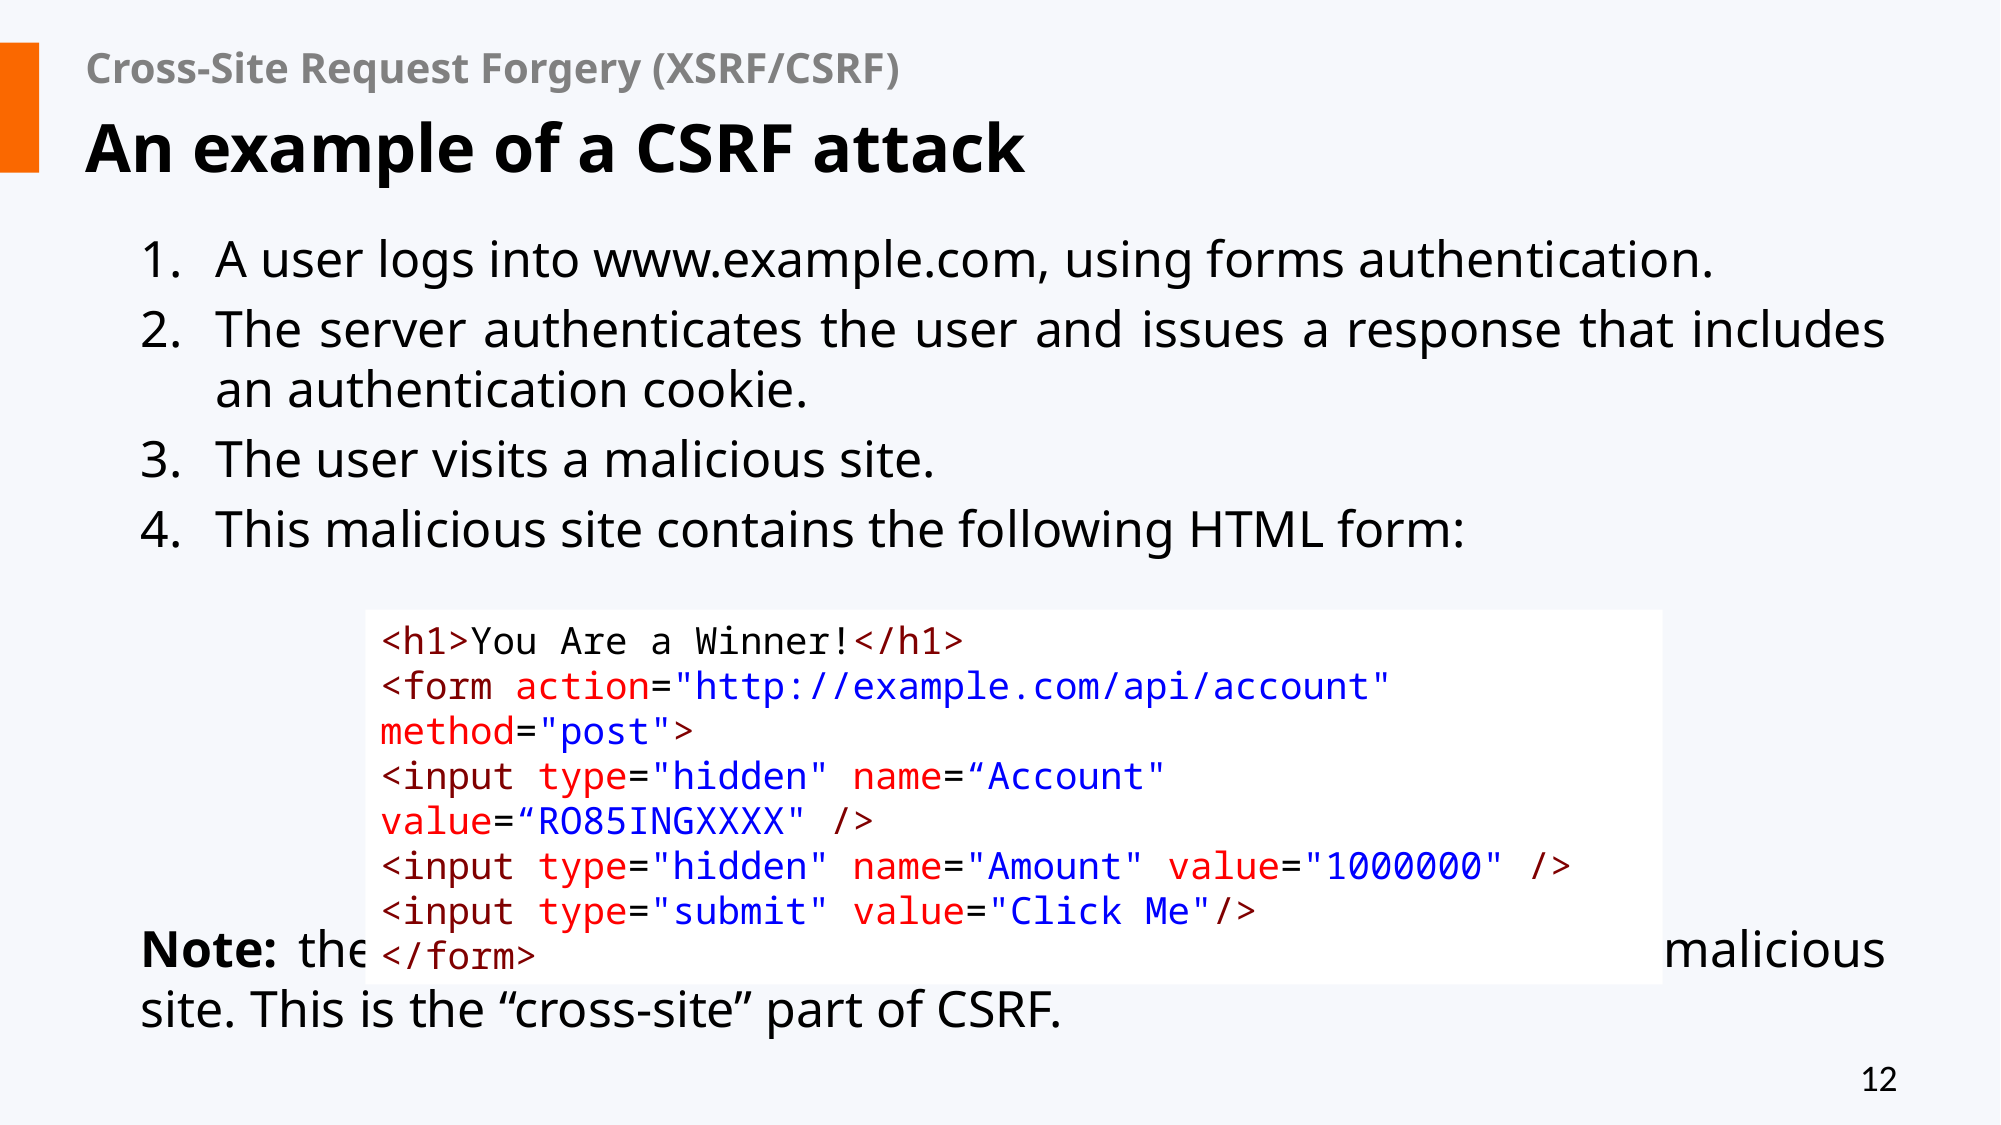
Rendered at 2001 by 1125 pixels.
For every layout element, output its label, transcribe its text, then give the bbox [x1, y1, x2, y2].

text_box <h1>You Are a Winner!</h1> <form action="http://example.com/api/account" method="post"> <input type="hidden" name=“Account" value=“RO85INGXXXX" /> <input type="hidden" name="Amount" value="1000000" /> <input type="submit" value="Click Me"/> </form> [365, 609, 1663, 985]
list A user logs into www.example.com, using forms authentication. The server authenticates the user and issues a response that includes an authentication cookie. The user visits a malicious site. This malicious site contains the following HTML form: Note: the form action posts to the vulnerable site, not to the malicious site. This is the “cross-site” part of CSRF. [125, 219, 1903, 1010]
title Cross-Site Request Forgery (XSRF/CSRF) [70, 42, 1902, 90]
list An example of a CSRF attack [70, 98, 1902, 169]
